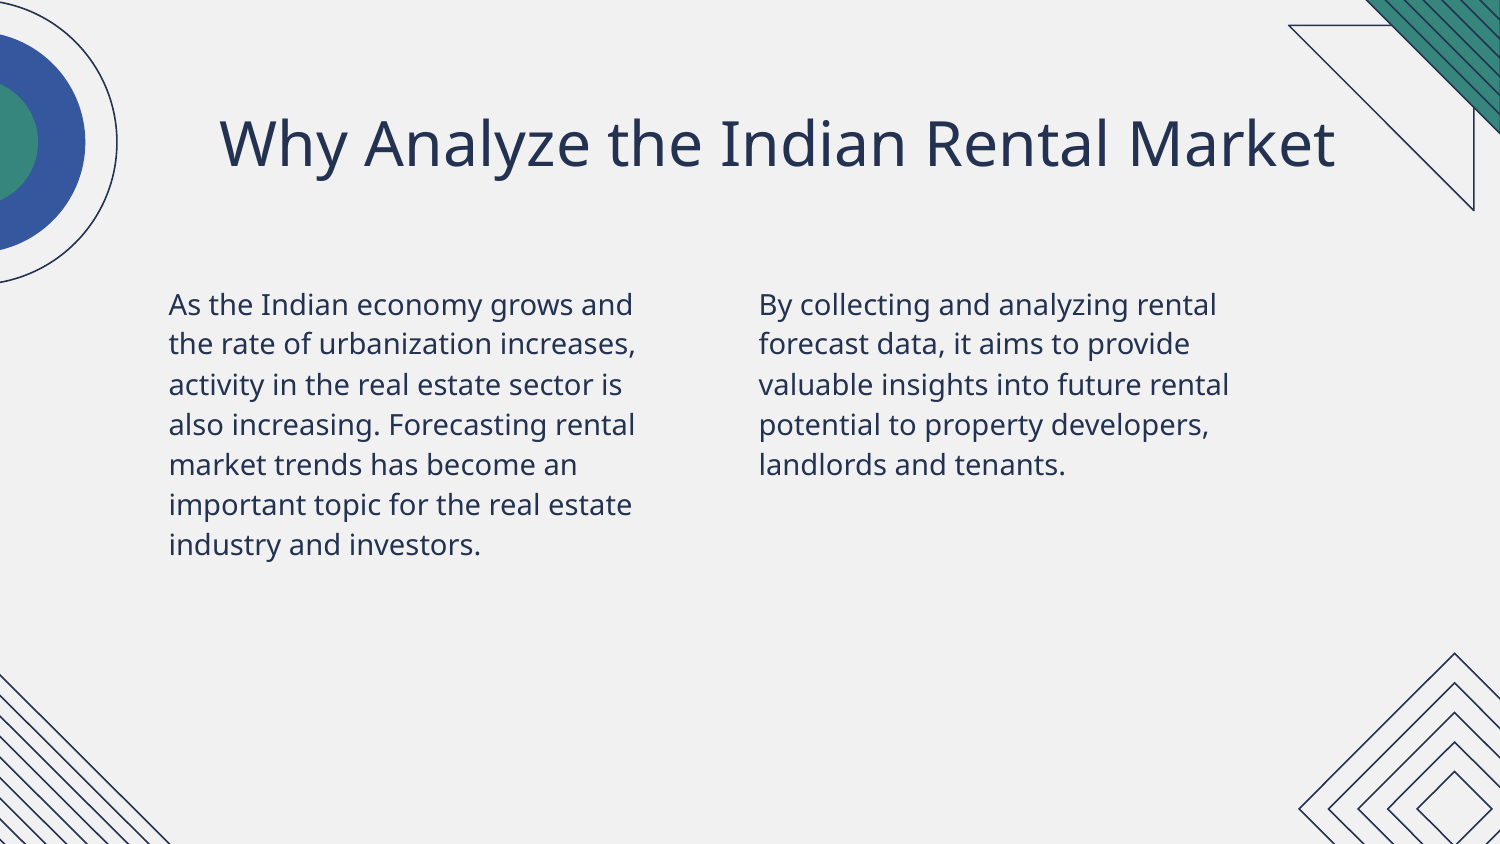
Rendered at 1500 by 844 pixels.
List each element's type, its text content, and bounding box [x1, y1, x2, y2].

subtitle By collecting and analyzing rental forecast data, it aims to provide valuable insights into future rental potential to property developers, landlords and tenants. [743, 265, 1278, 543]
subtitle As the Indian economy grows and the rate of urbanization increases, activity in the real estate sector is also increasing. Forecasting rental market trends has become an important topic for the real estate industry and investors. [153, 265, 688, 636]
title Why Analyze the Indian Rental Market [144, 88, 1413, 183]
